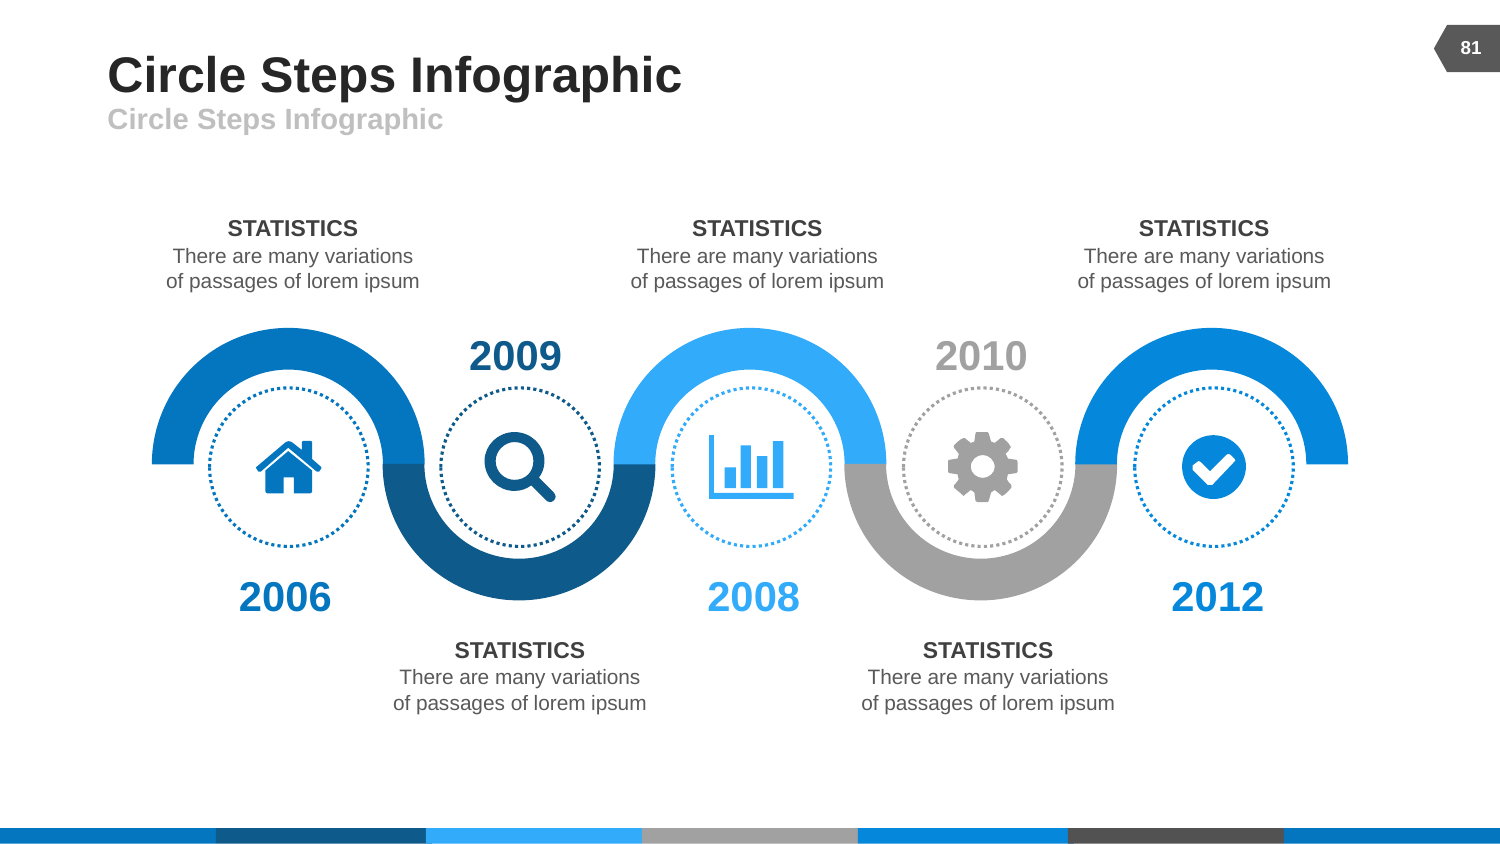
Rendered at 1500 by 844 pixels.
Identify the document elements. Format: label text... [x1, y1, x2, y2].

text_box 2012 [1171, 569, 1265, 620]
text_box [380, 461, 658, 603]
text_box [256, 440, 322, 494]
text_box [670, 385, 833, 549]
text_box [628, 213, 887, 294]
text_box [438, 385, 602, 549]
text_box 2009 [469, 328, 563, 380]
text_box [611, 325, 889, 467]
text_box [1132, 385, 1296, 549]
slide_number 81 [1439, 24, 1500, 70]
text_box [901, 385, 1065, 549]
text_box [149, 325, 427, 467]
title Circle Steps Infographic [107, 43, 1033, 102]
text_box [163, 213, 423, 294]
text_box 2008 [707, 569, 801, 620]
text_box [1074, 213, 1334, 294]
text_box [1073, 325, 1351, 467]
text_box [858, 635, 1118, 716]
text_box [842, 461, 1120, 603]
text_box [948, 432, 1018, 503]
text_box [207, 385, 371, 549]
text_box [484, 432, 556, 503]
list Circle Steps Infographic [107, 101, 783, 135]
text_box 2010 [935, 328, 1029, 380]
text_box [1182, 435, 1246, 500]
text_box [390, 635, 650, 716]
text_box 2006 [238, 569, 332, 620]
text_box [709, 435, 794, 499]
